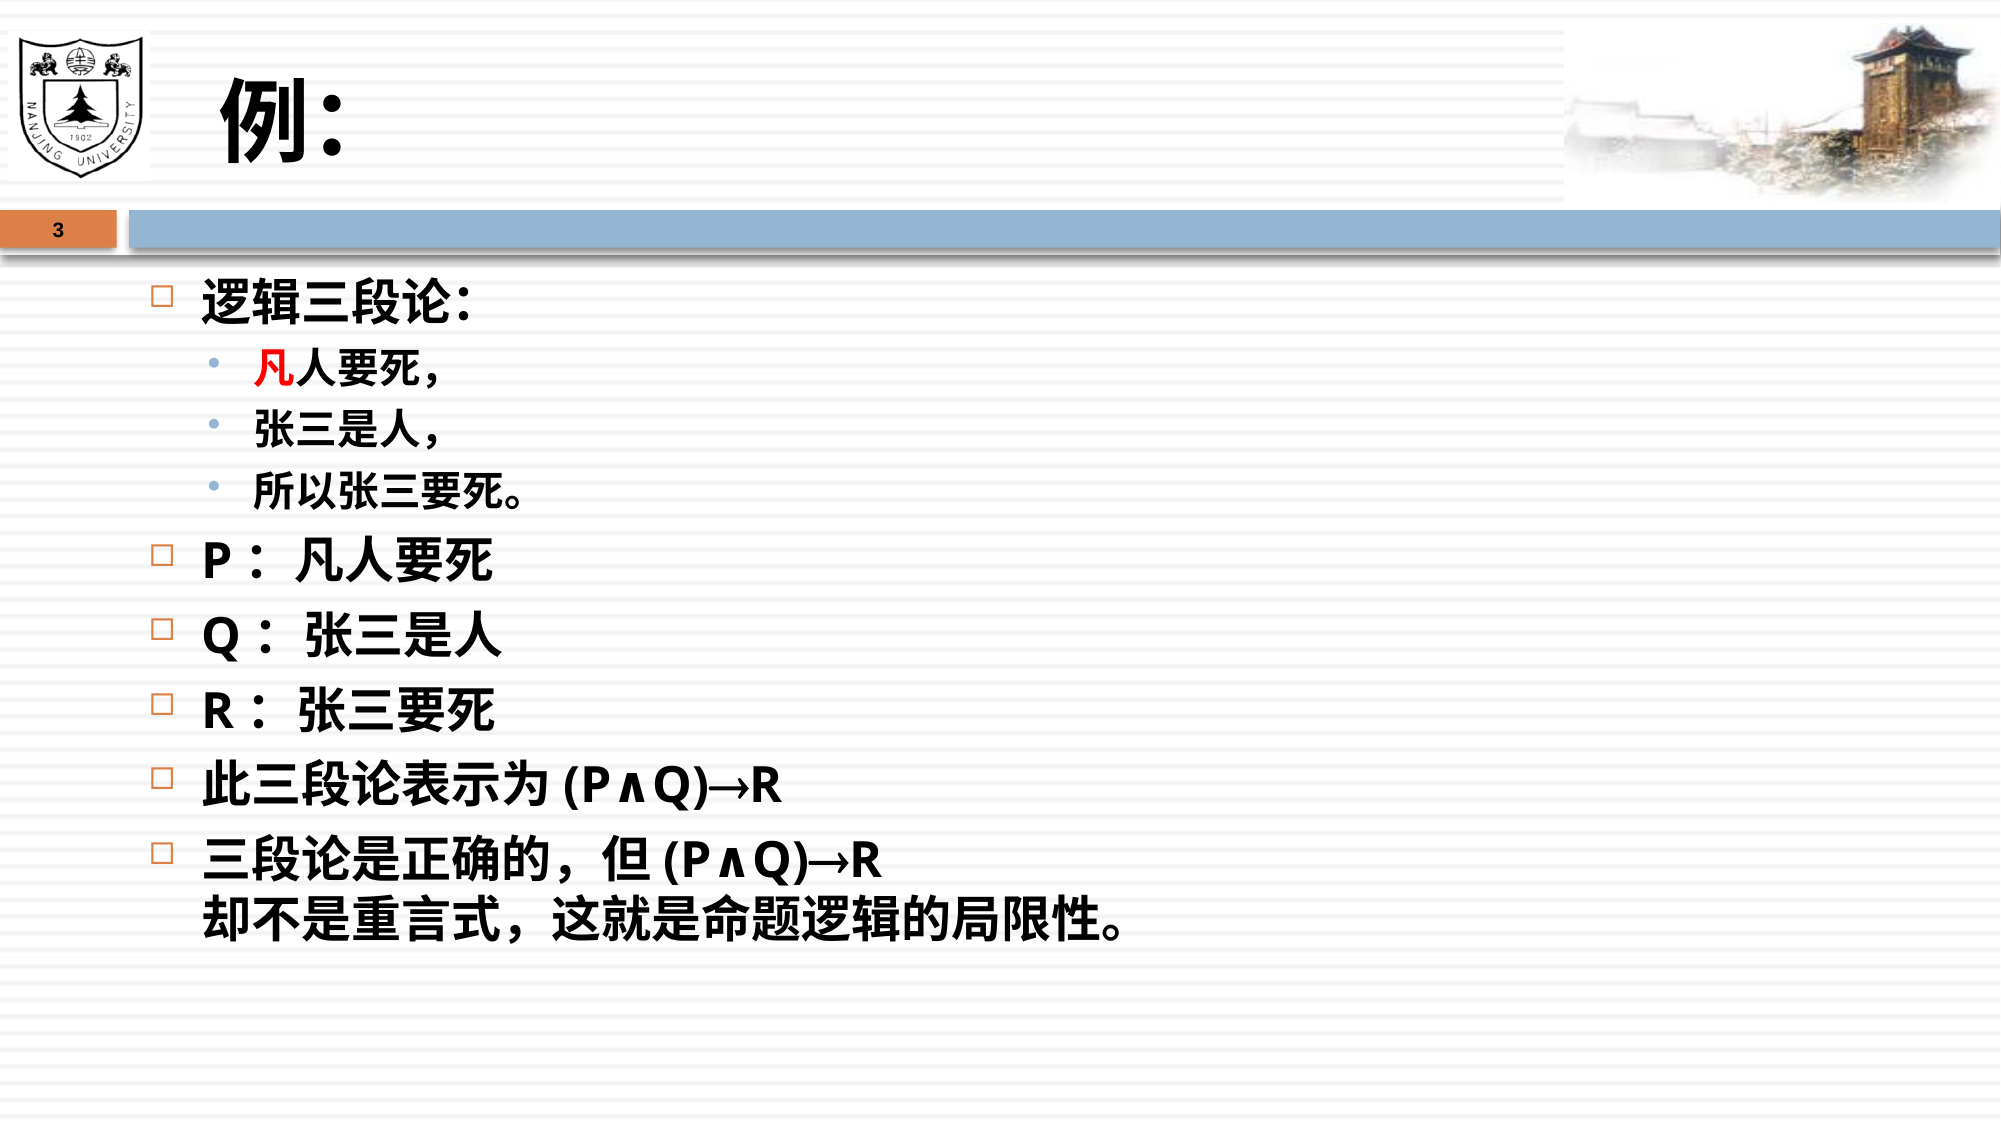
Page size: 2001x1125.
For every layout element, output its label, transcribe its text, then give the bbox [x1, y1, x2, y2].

slide_number 3 [0, 208, 117, 249]
title 例： [203, 37, 1804, 200]
picture [0, 0, 2001, 1125]
list 逻辑三段论： 凡人要死， 张三是人， 所以张三要死。 P：凡人要死 Q：张三是人 R：张三要死 此三段论表示为(P∧Q)R 三段论是正确的，但(P∧Q)R 却不是重言式，这就是命题逻辑的局限性。 [133, 262, 1918, 1000]
